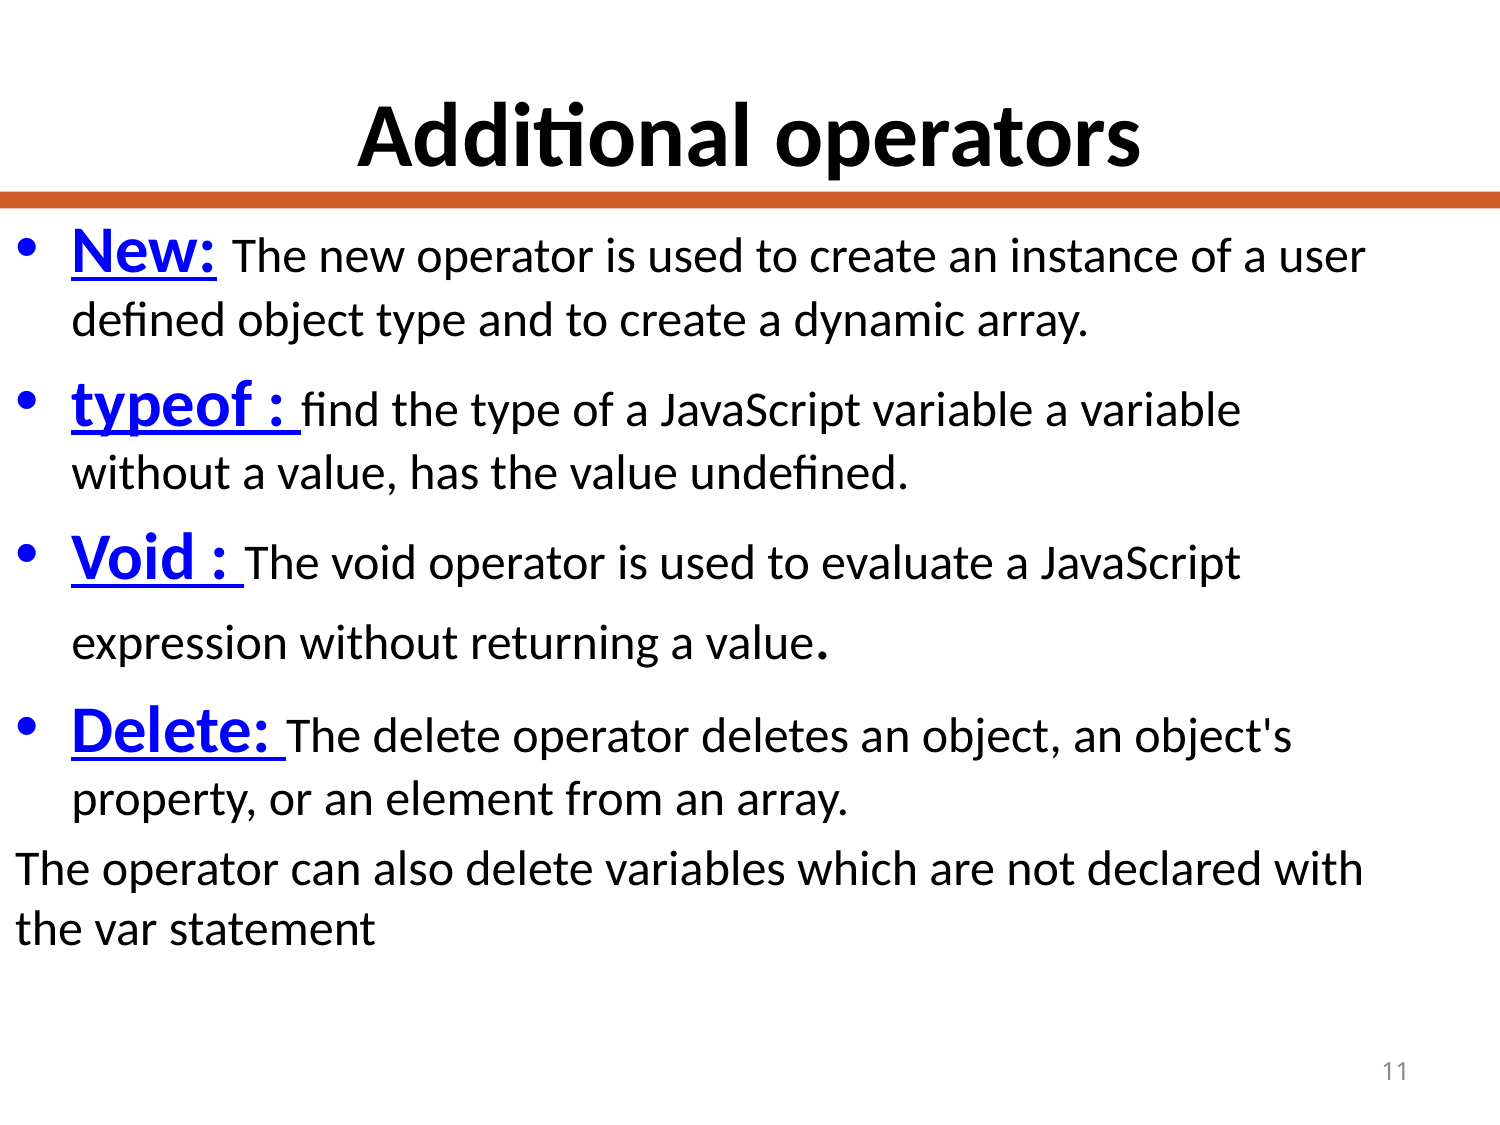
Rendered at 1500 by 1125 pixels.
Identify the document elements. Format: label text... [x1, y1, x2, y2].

slide_number 11 [1074, 1042, 1425, 1103]
title Additional operators [75, 75, 1425, 185]
list New: The new operator is used to create an instance of a user defined object type and to create a dynamic array. typeof : find the type of a JavaScript variable a variable without a value, has the value undefined. Void : The void operator is used to evaluate a JavaScript expression without returning a value. Delete: The delete operator deletes an object, an object's property, or an element from an array. The operator can also delete variables which are not declared with the var statement [0, 198, 1400, 1074]
